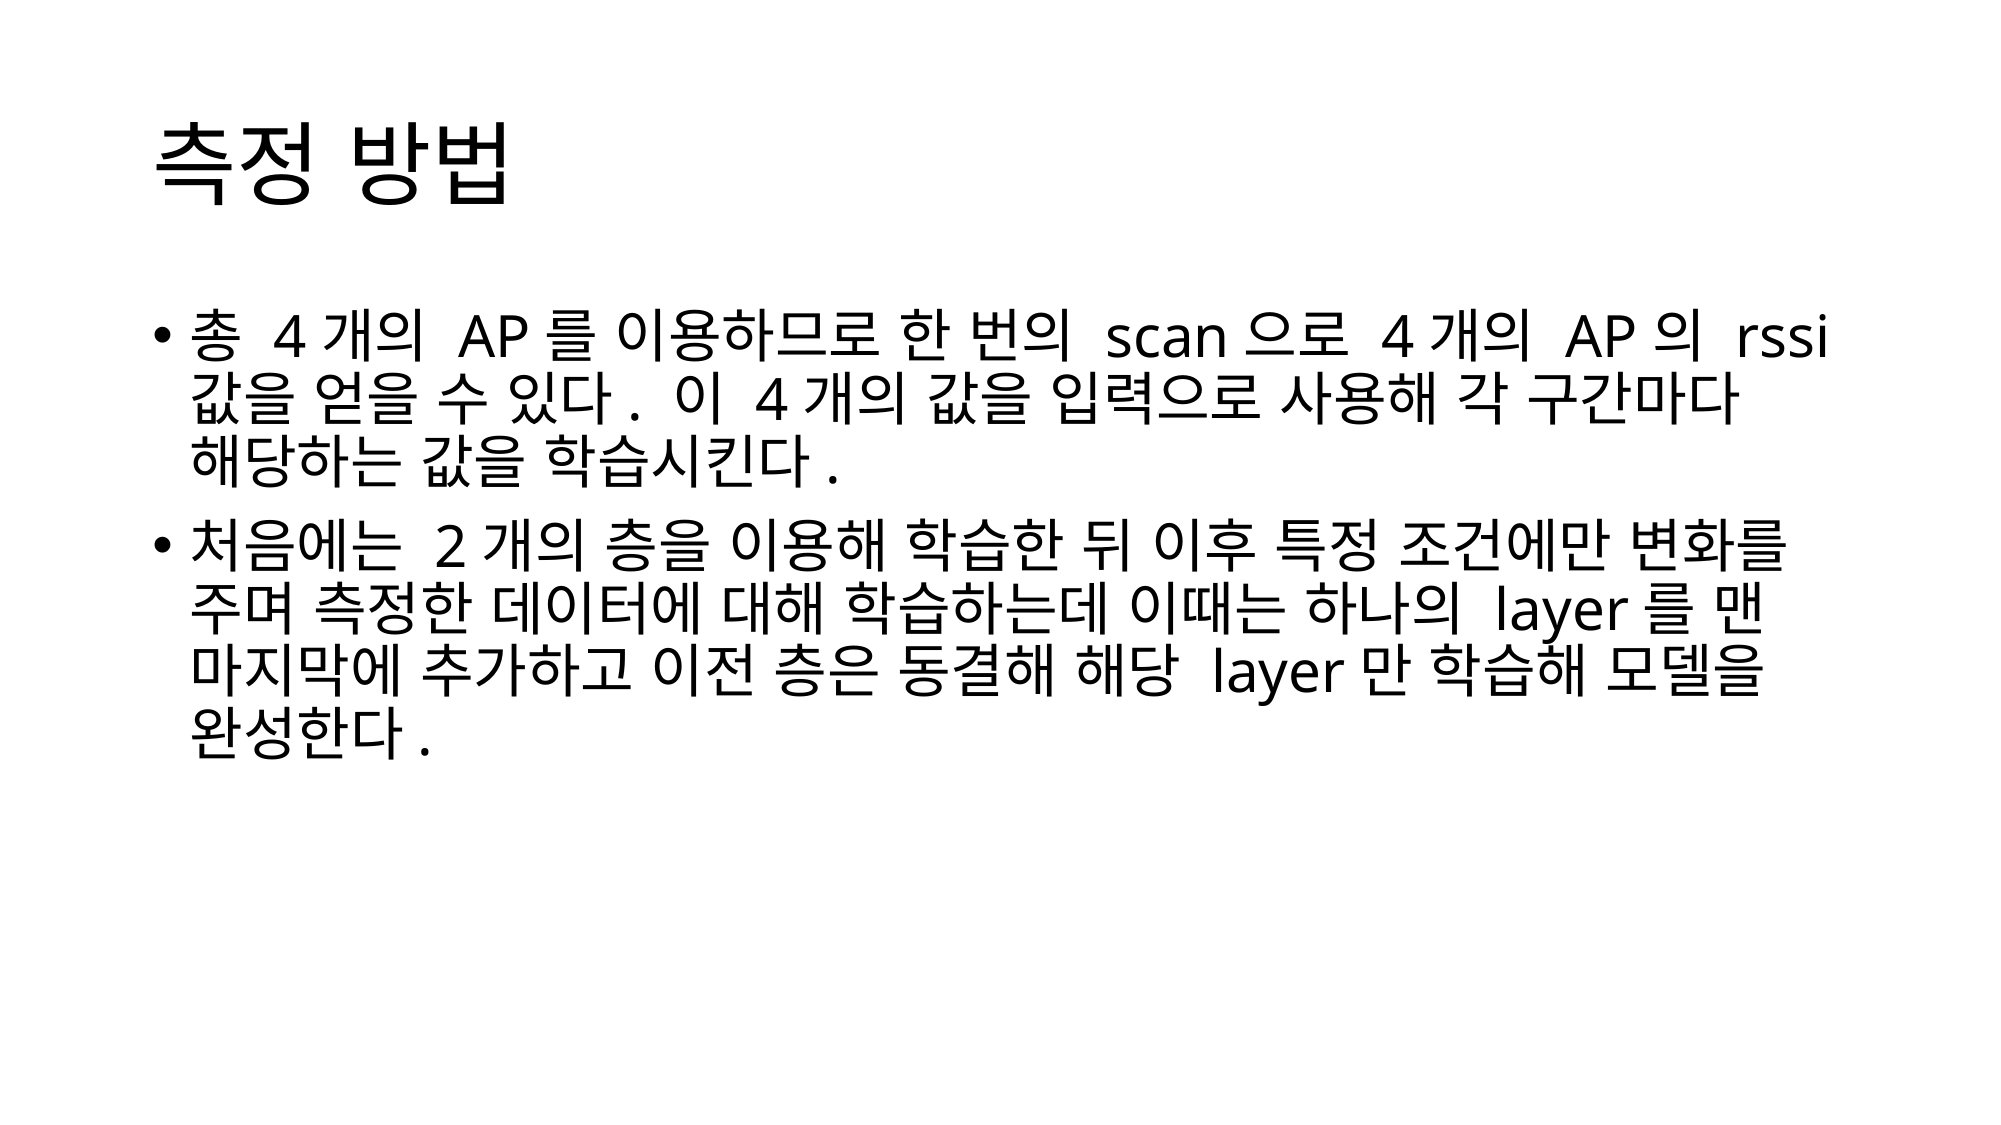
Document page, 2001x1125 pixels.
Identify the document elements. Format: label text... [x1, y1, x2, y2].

title 측정 방법 [137, 59, 1863, 278]
list 총 4개의 AP를 이용하므로 한 번의 scan으로 4개의 AP의 rssi값을 얻을 수 있다. 이 4개의 값을 입력으로 사용해 각 구간마다 해당하는 값을 학습시킨다. 처음에는 2개의 층을 이용해 학습한 뒤 이후 특정 조건에만 변화를 주며 측정한 데이터에 대해 학습하는데 이때는 하나의 layer를 맨 마지막에 추가하고 이전 층은 동결해 해당 layer만 학습해 모델을 완성한다. [137, 299, 1863, 1014]
